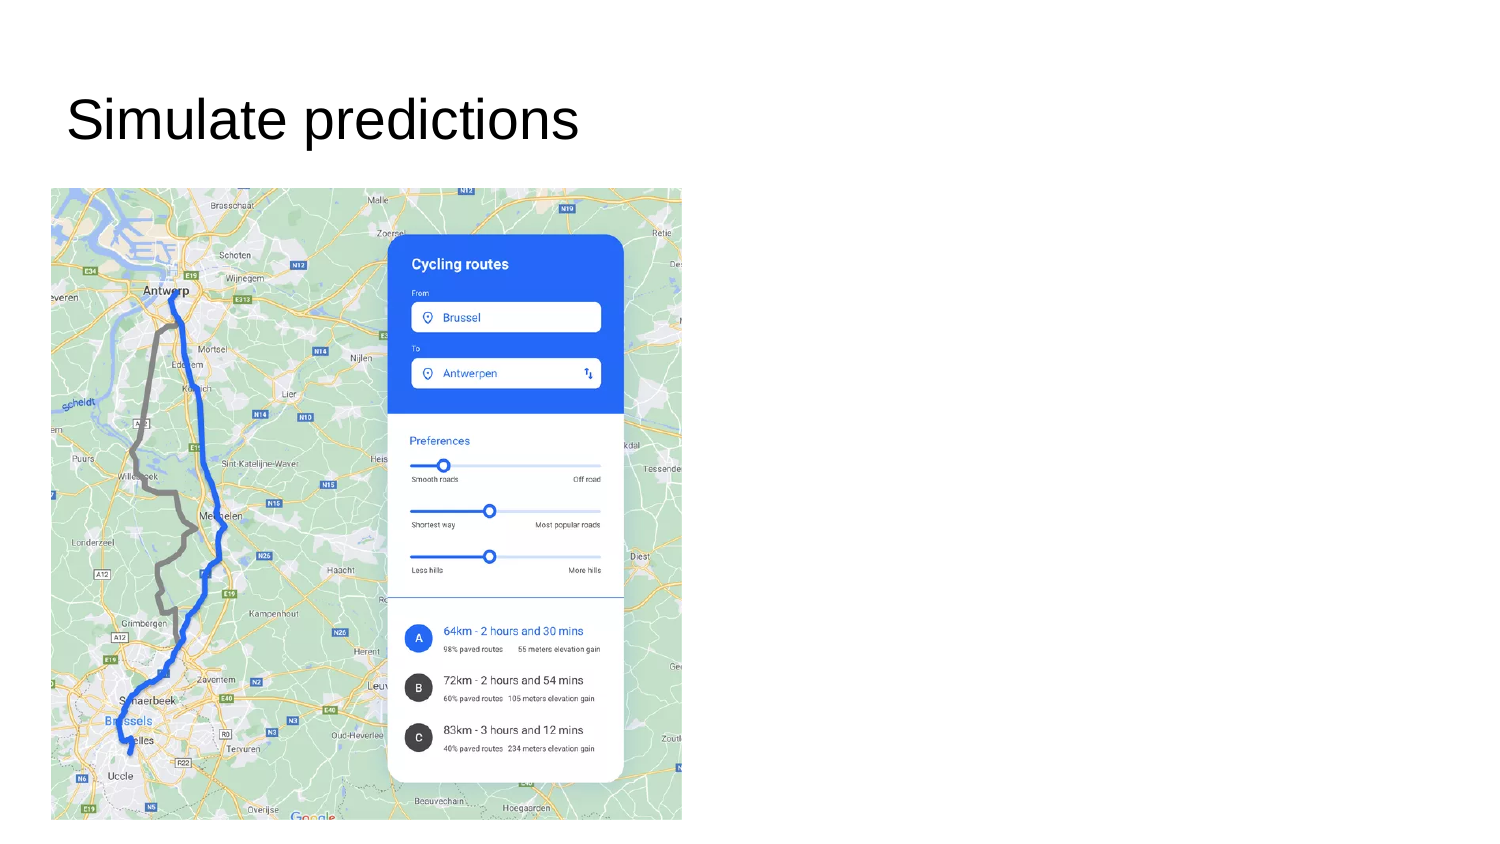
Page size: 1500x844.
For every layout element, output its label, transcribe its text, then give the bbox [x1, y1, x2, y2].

picture [50, 188, 682, 820]
title Simulate predictions [51, 72, 1449, 167]
